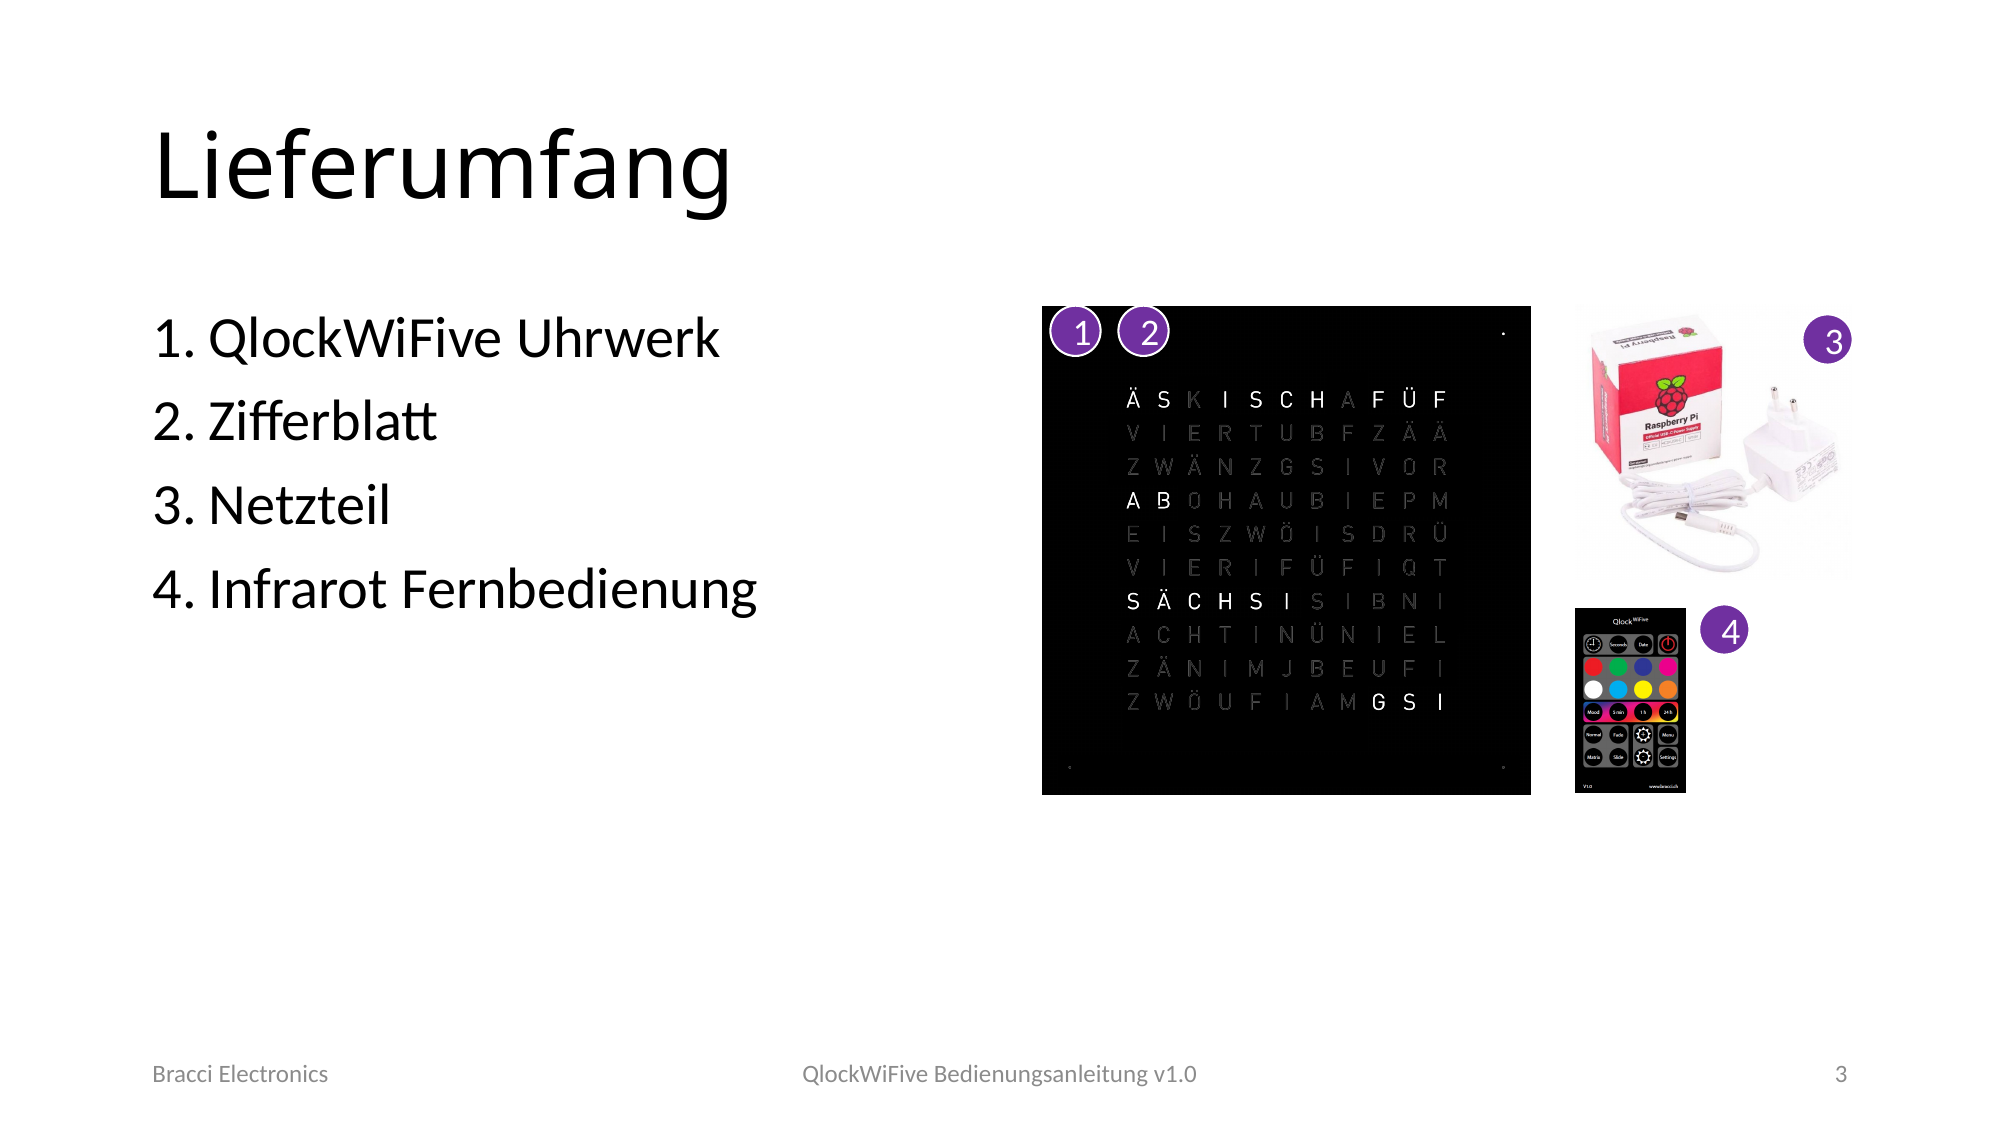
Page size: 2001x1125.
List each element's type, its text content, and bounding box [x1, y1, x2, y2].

slide_number Bracci Electronics [137, 1042, 588, 1103]
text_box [1042, 306, 1531, 795]
footer QlockWiFive Bedienungsanleitung v1.0 [662, 1042, 1338, 1103]
text_box 4 [1698, 603, 1751, 656]
slide_number 3 [1412, 1042, 1863, 1103]
picture [1575, 608, 1686, 793]
picture [1575, 304, 1852, 580]
list QlockWiFive Uhrwerk Zifferblatt Netzteil Infrarot Fernbedienung [137, 299, 1863, 1014]
title Lieferumfang [137, 59, 1863, 278]
